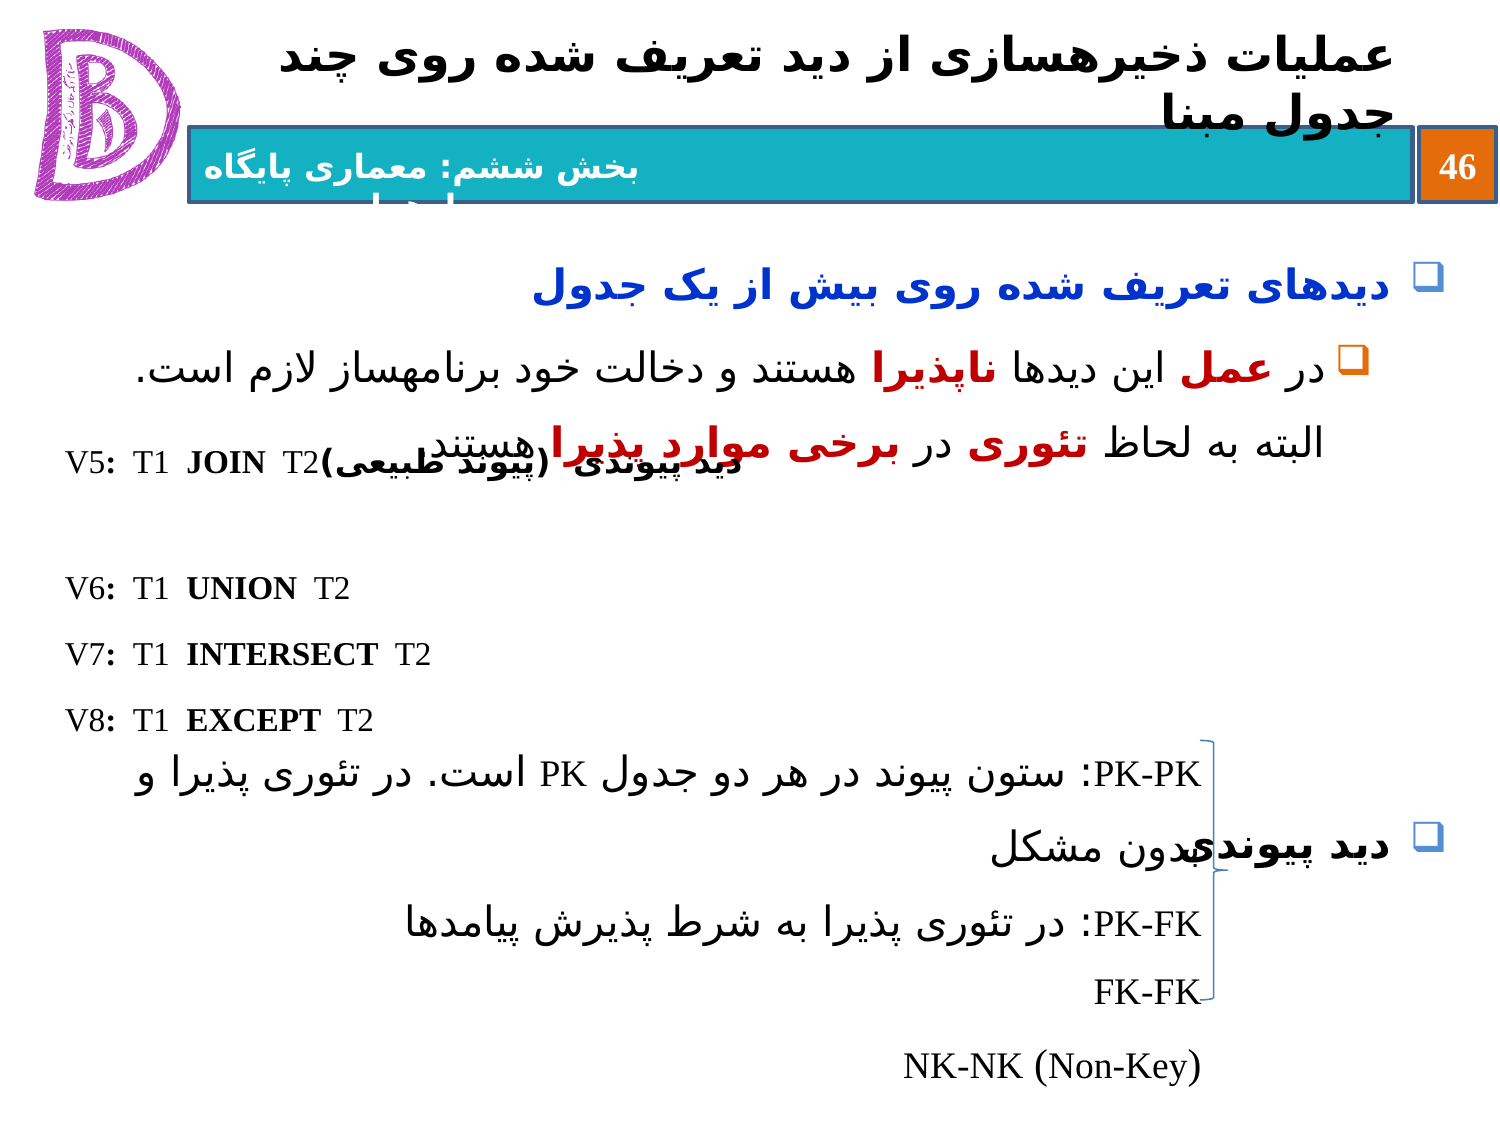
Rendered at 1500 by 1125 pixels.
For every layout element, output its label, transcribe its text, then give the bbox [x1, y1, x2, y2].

title عملیات ذخیره‏سازی از دید تعریف شده روی چند جدول مبنا [237, 37, 1413, 125]
text_box V5: T1 JOIN T2دید پیوندی (پیوند طبیعی) V6: T1 UNION T2 V7: T1 INTERSECT T2 V8: T1 EXCEPT T2 [49, 412, 800, 746]
picture [12, 21, 202, 212]
text_box [1217, 868, 1229, 872]
list دیدهای تعریف شده روی بیش از یک جدول در عمل این دیدها ناپذیرا هستند و دخالت خود برنامه‏ساز لازم است. البته به لحاظ تئوری در برخی موارد پذیرا هستند. دید پیوندی [37, 224, 1463, 1088]
text_box PK-PK: ستون پیوند در هر دو جدول PK است. در تئوری پذیرا و بدون مشکل PK-FK: در تئوری پذیرا به شرط پذیرش پیامدها FK-FK NK-NK (Non-Key) [95, 712, 1217, 1095]
